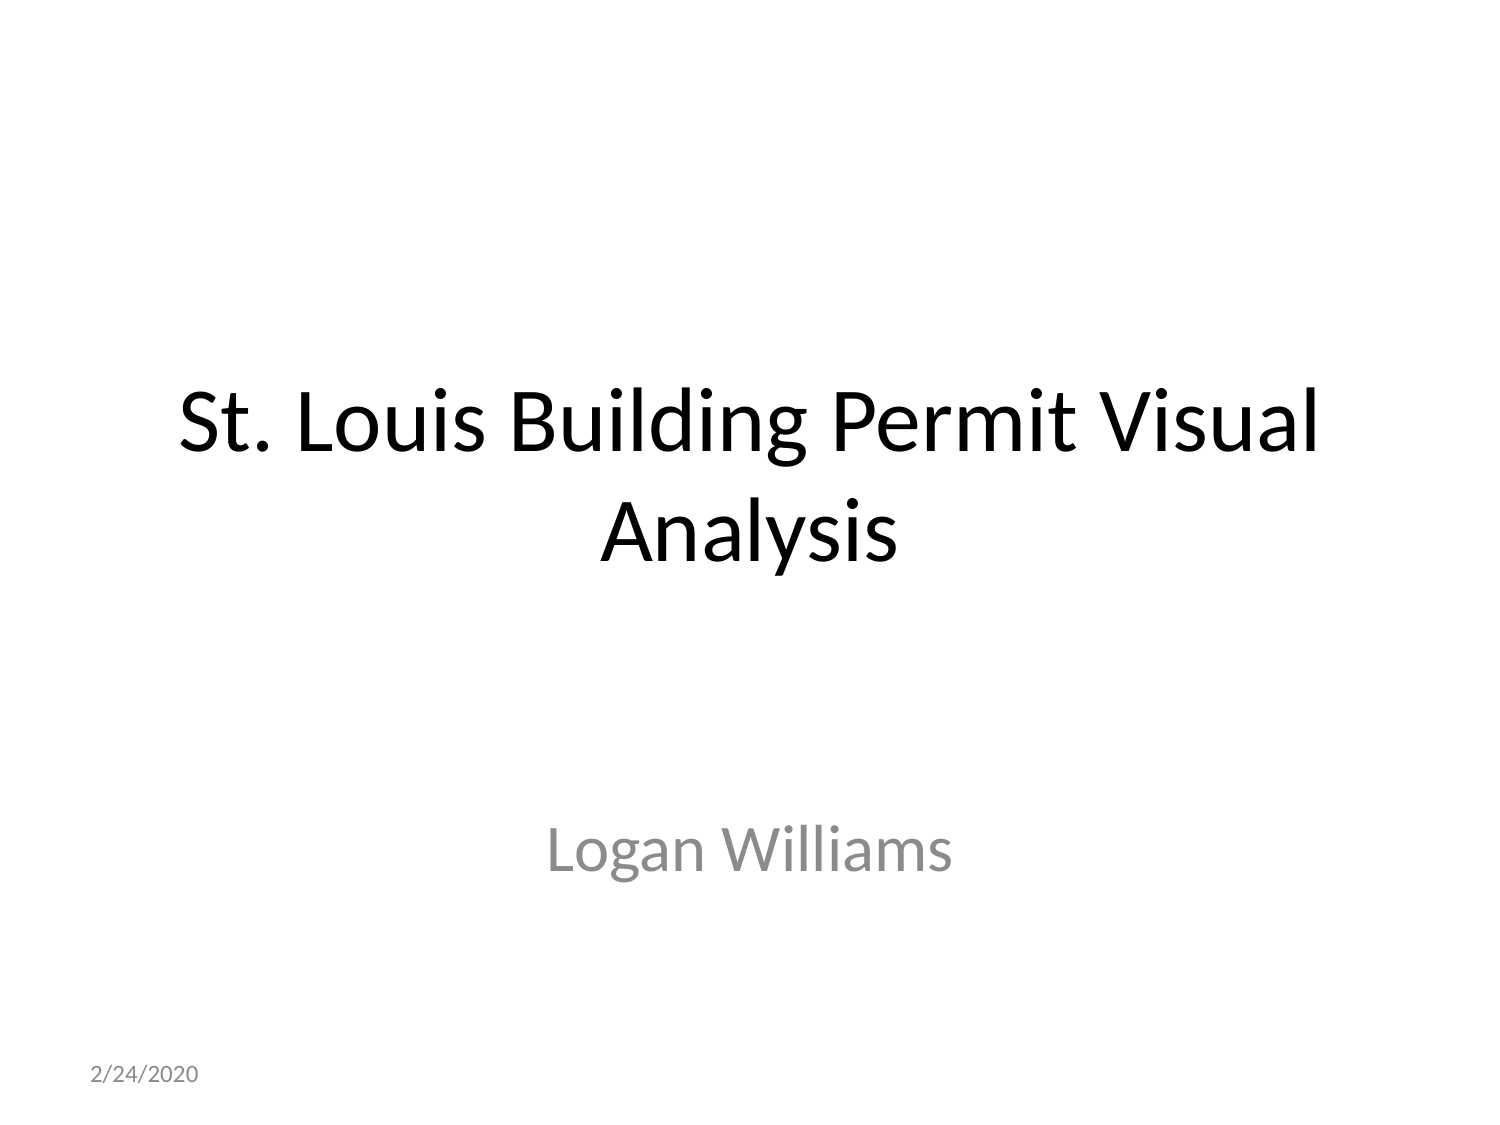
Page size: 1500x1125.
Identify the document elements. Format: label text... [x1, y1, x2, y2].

title St. Louis Building Permit Visual Analysis [112, 349, 1388, 591]
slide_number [75, 1042, 425, 1103]
subtitle Logan Williams [225, 637, 1275, 925]
